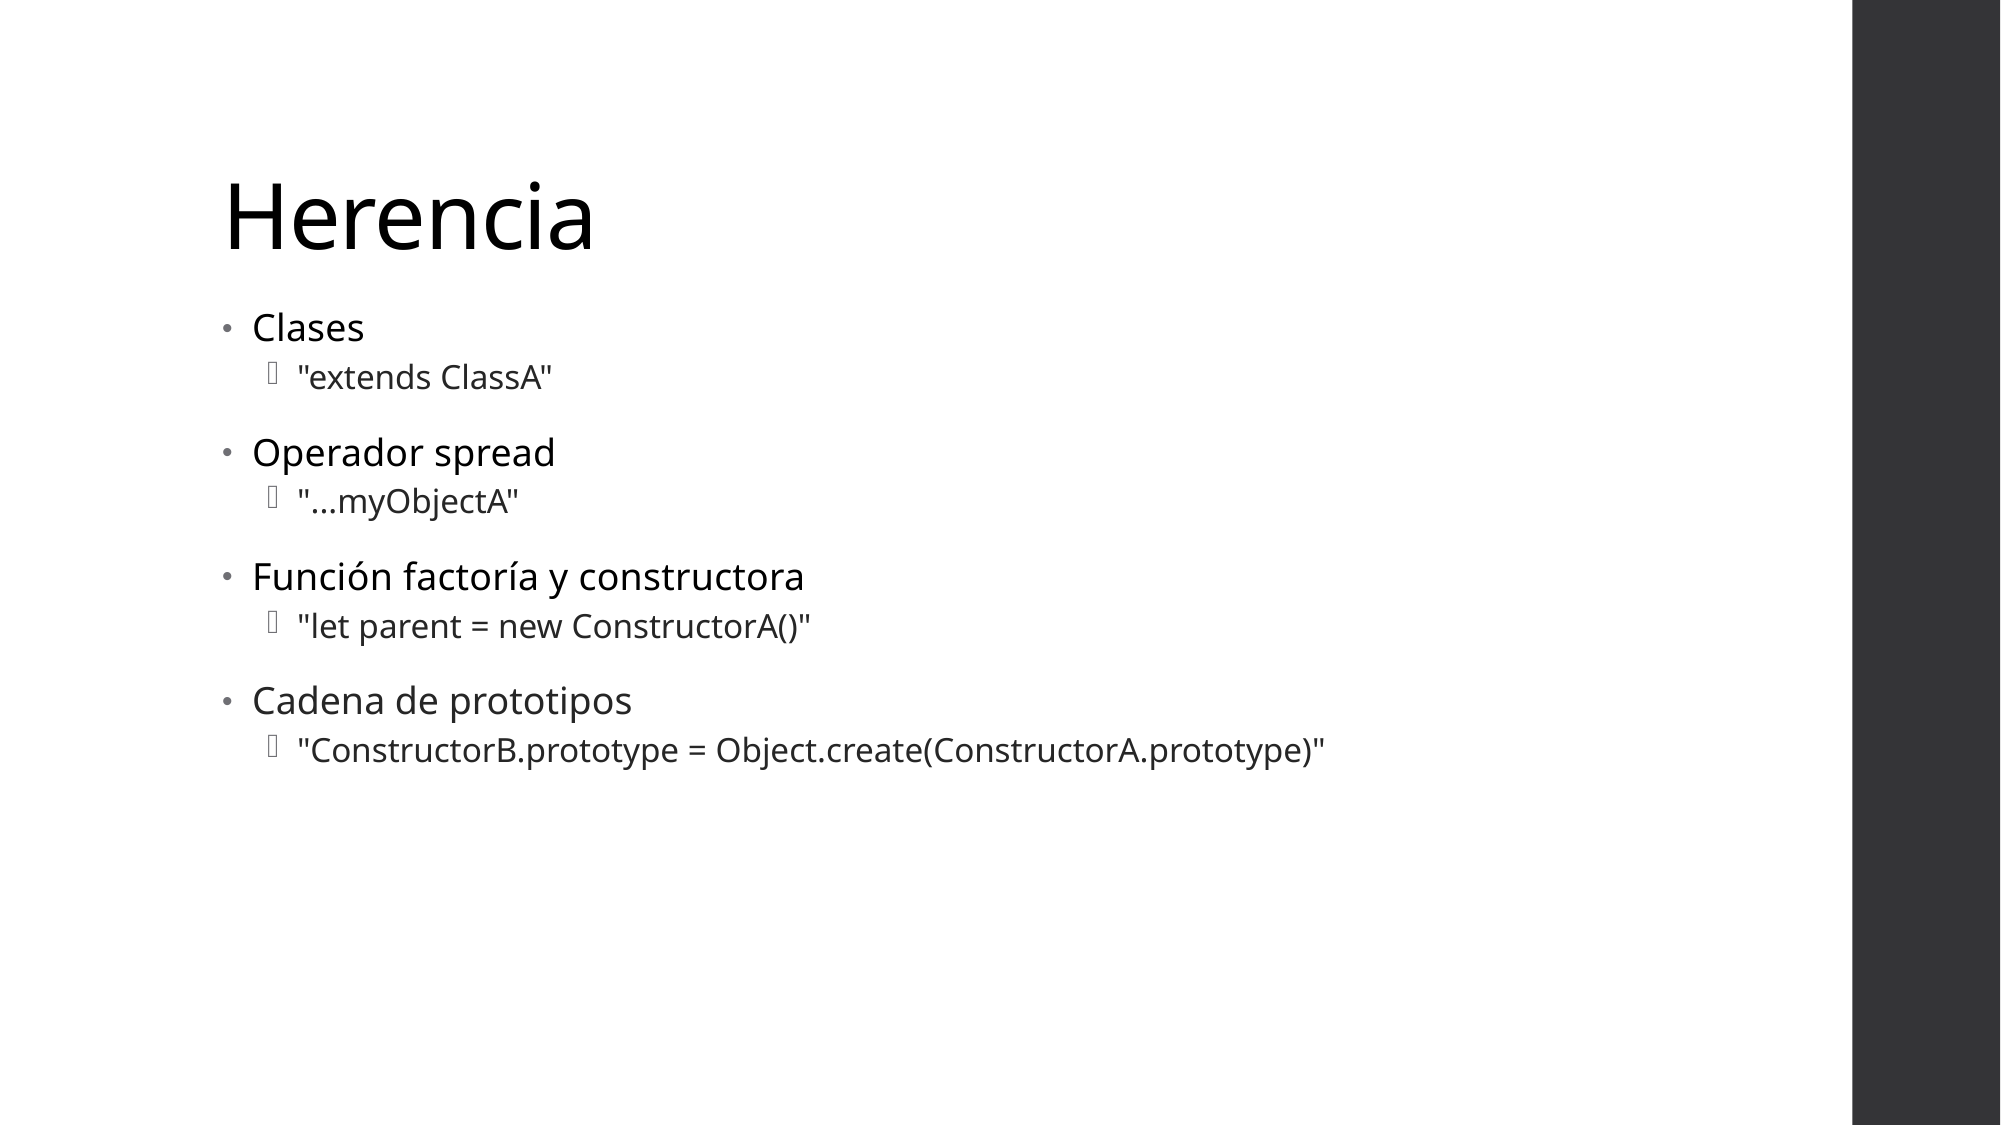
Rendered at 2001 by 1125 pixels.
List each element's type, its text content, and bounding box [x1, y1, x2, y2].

title Herencia [206, 60, 1797, 278]
list Clases "extends ClassA" Operador spread "...myObjectA" Función factoría y constructora "let parent = new ConstructorA()" Cadena de prototipos "ConstructorB.prototype = Object.create(ConstructorA.prototype)" [206, 299, 1617, 1014]
